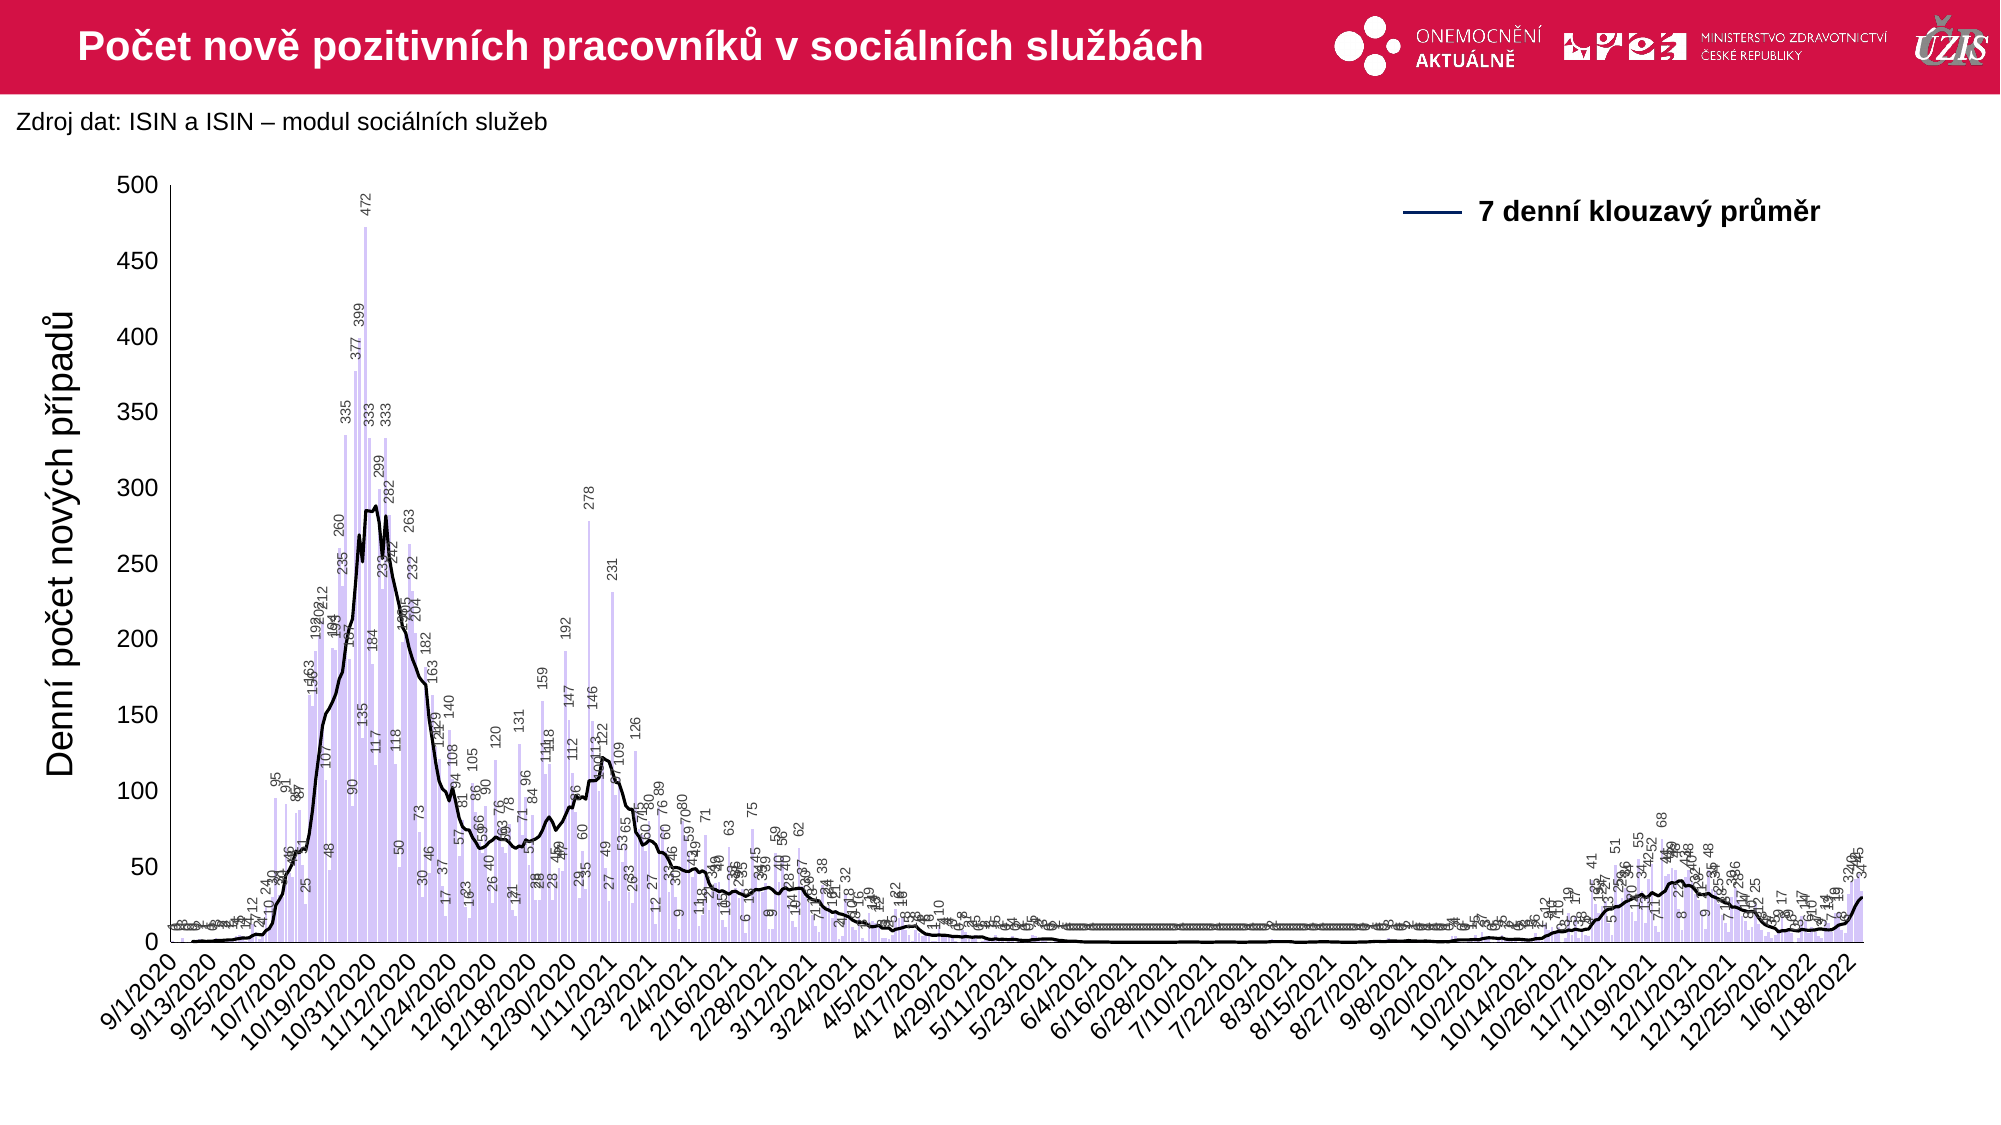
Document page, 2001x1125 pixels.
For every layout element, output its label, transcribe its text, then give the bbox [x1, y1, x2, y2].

text_box Zdroj dat: ISIN a ISIN – modul sociálních služeb [1, 98, 564, 143]
title Počet nově pozitivních pracovníků v sociálních službách [62, 0, 1265, 95]
picture [1563, 31, 1888, 60]
text_box Denní počet nových případů [27, 295, 57, 794]
picture [1915, 15, 1989, 66]
picture [1334, 16, 1542, 76]
chart [57, 153, 1901, 1074]
